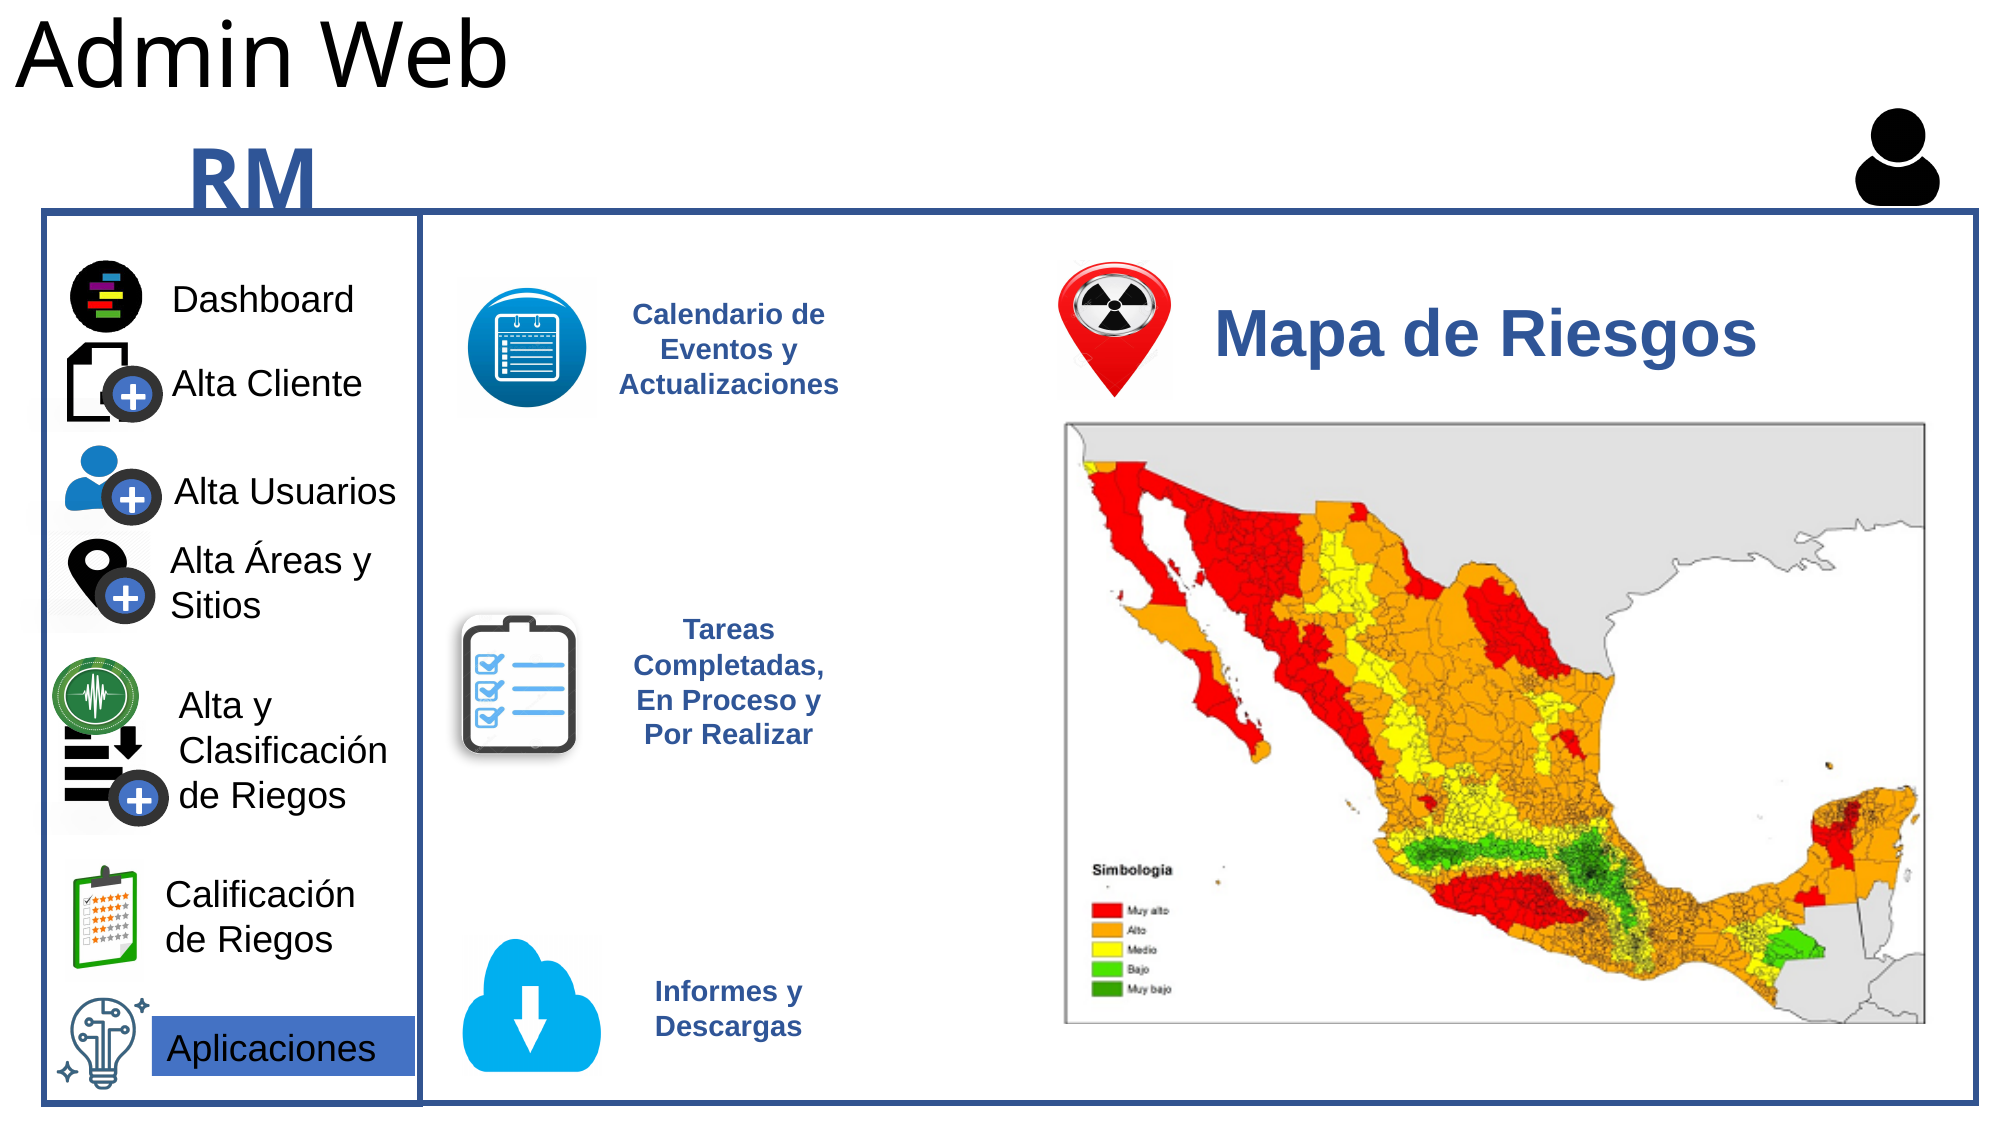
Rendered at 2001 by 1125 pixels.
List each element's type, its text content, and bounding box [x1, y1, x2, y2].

text_box Calificación de Riegos [150, 862, 396, 967]
text_box Alta Áreas y Sitios [155, 528, 419, 634]
picture [457, 277, 597, 418]
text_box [52, 657, 409, 826]
picture [52, 993, 154, 1094]
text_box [47, 530, 151, 619]
text_box RM [110, 123, 374, 235]
text_box Alta Usuarios [159, 460, 423, 520]
text_box Informes y Descargas [602, 964, 861, 1050]
title Admin Web [0, 0, 949, 116]
picture [67, 340, 158, 424]
text_box Aplicaciones [154, 1016, 415, 1076]
picture [65, 858, 144, 982]
text_box Tareas Completadas, En Proceso y Por Realizar [596, 603, 861, 759]
picture [1830, 101, 1957, 213]
picture [461, 935, 602, 1076]
text_box [374, 210, 1977, 1104]
picture [1057, 260, 1173, 400]
text_box Mapa de Riesgos [1199, 282, 1935, 377]
picture [1057, 417, 1935, 1024]
text_box Dashboard [157, 267, 421, 328]
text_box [61, 443, 157, 521]
picture [461, 614, 577, 755]
text_box Calendario de Eventos y Actualizaciones [597, 288, 861, 408]
text_box Alta Cliente [157, 352, 421, 412]
text_box [43, 212, 421, 1105]
picture [65, 255, 145, 337]
